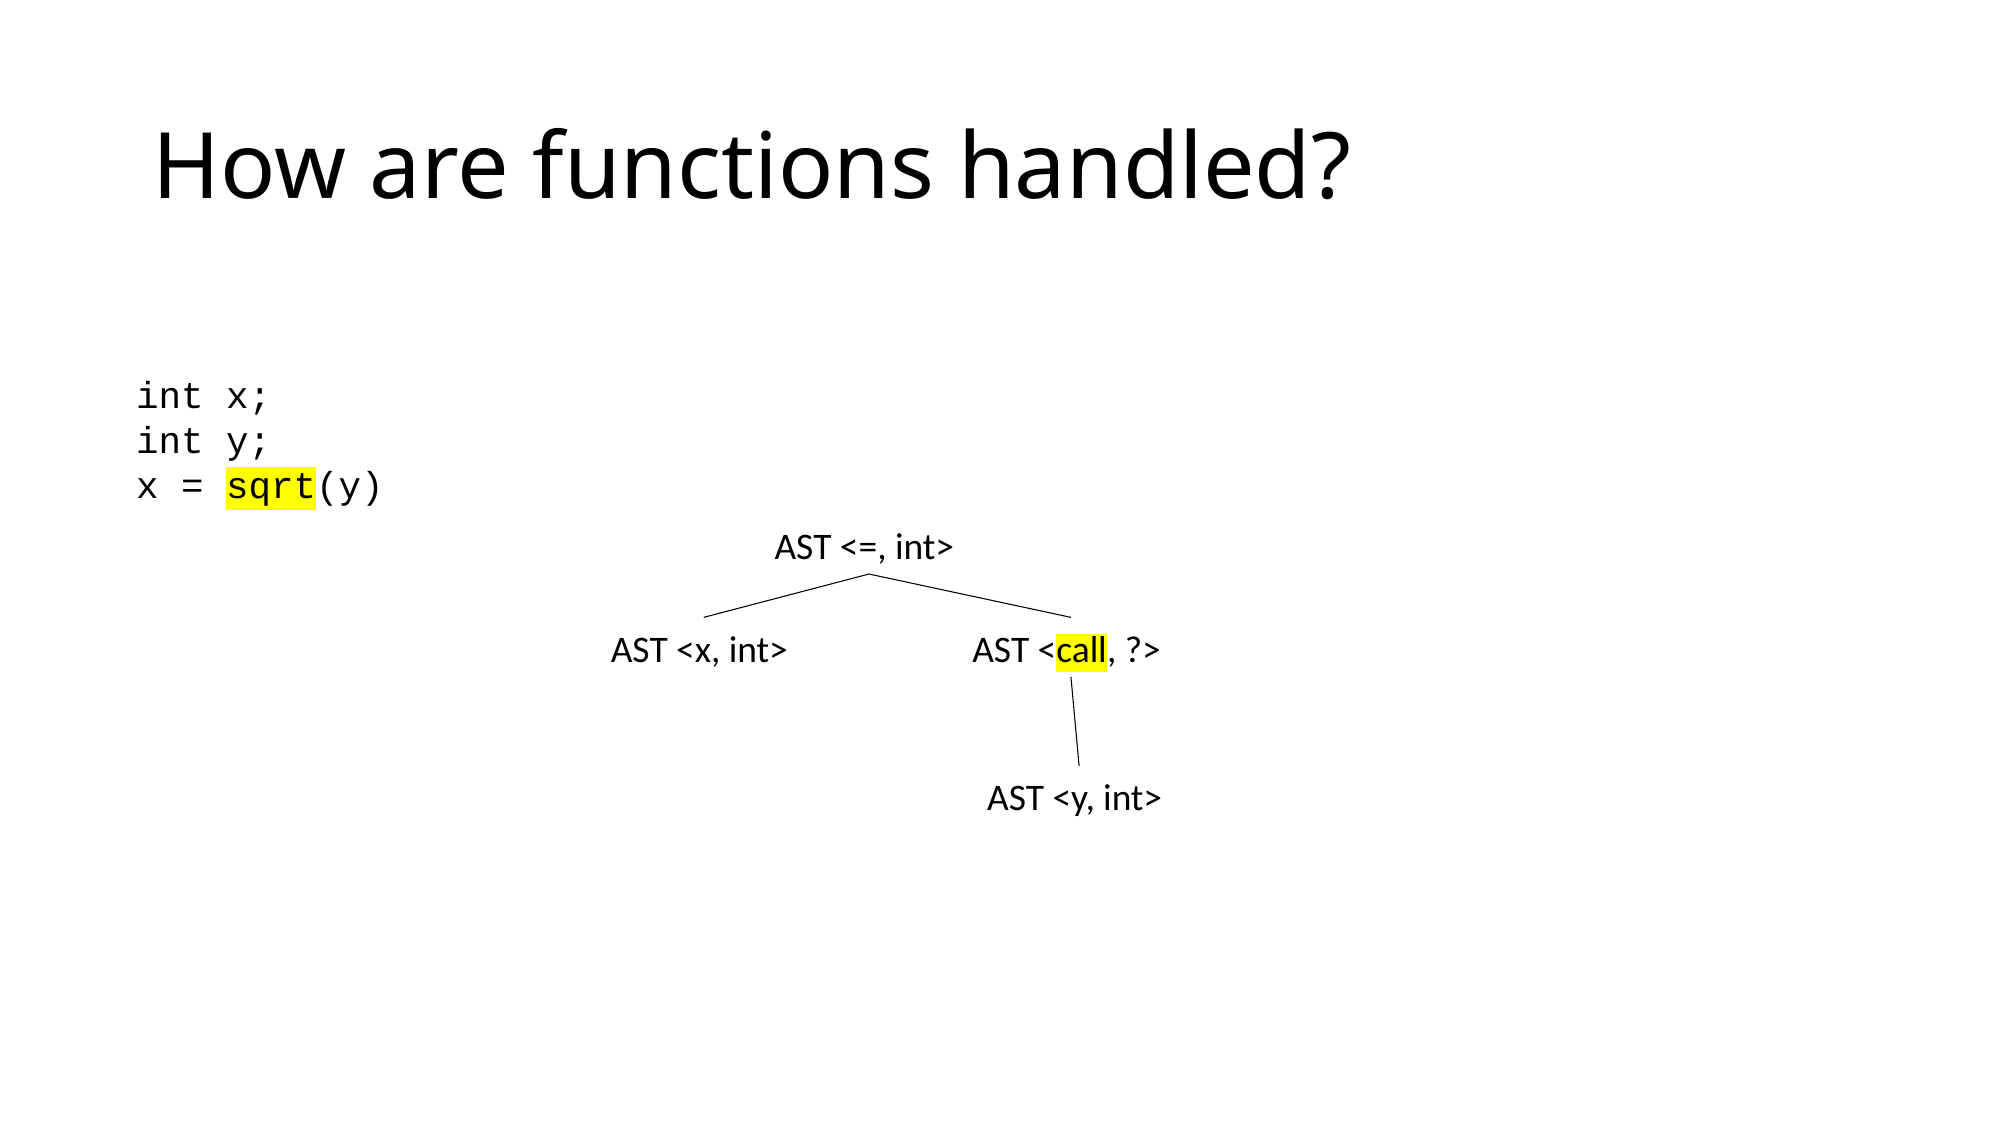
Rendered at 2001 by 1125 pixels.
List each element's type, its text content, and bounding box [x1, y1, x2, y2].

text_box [703, 574, 868, 618]
title How are functions handled? [137, 59, 1863, 278]
text_box AST <call, ?> [957, 617, 1185, 678]
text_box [868, 574, 1071, 618]
text_box AST <=, int> [759, 514, 978, 574]
text_box AST <y, int> [972, 765, 1186, 826]
text_box AST <x, int> [596, 617, 812, 678]
text_box int x; int y; x = sqrt(y) [121, 363, 453, 514]
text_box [1070, 677, 1080, 766]
